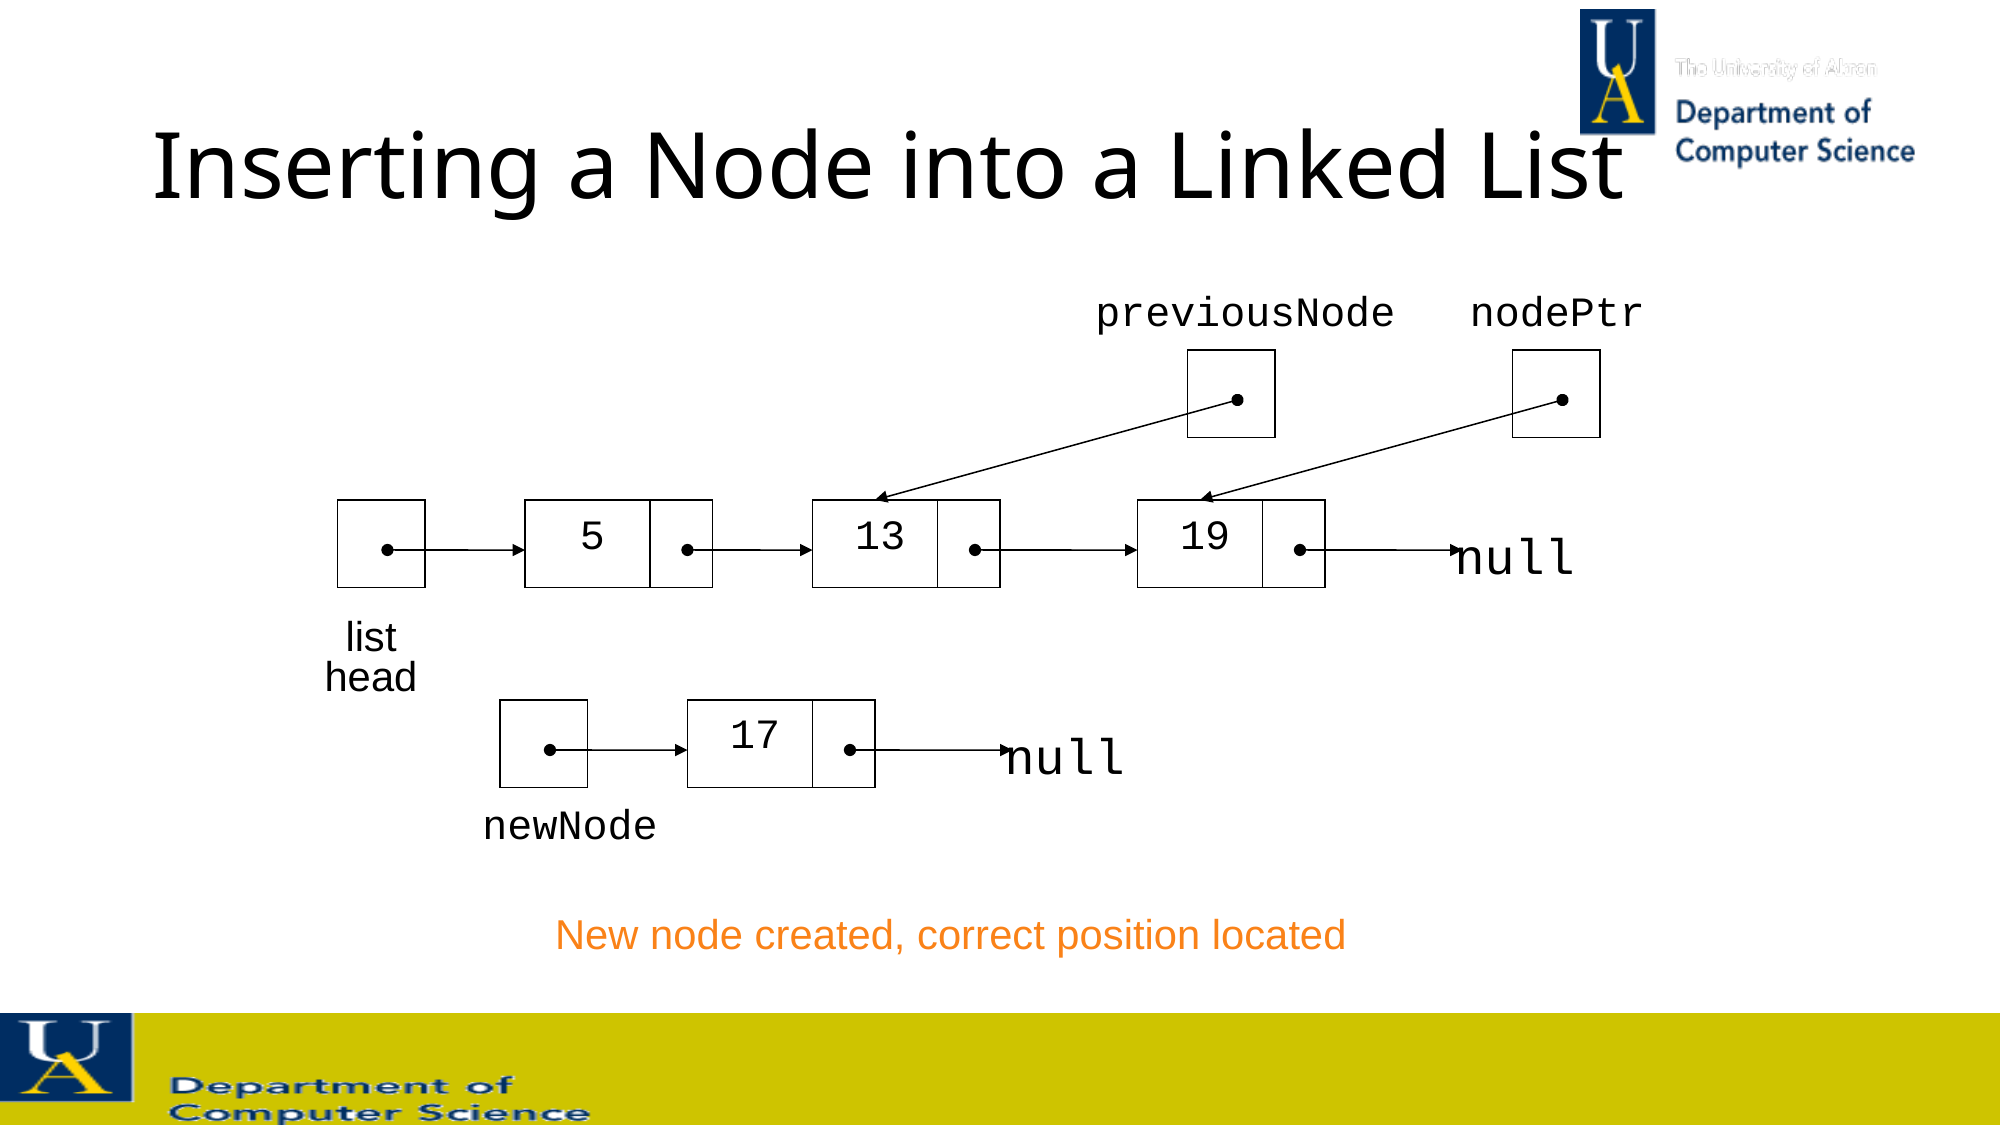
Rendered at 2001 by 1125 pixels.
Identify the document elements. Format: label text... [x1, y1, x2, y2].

title Inserting a Node into a Linked List [137, 59, 1863, 278]
text_box New node created, correct position located [540, 900, 1362, 965]
picture [1580, 9, 2001, 198]
picture [0, 1013, 2000, 1125]
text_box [309, 287, 1661, 856]
